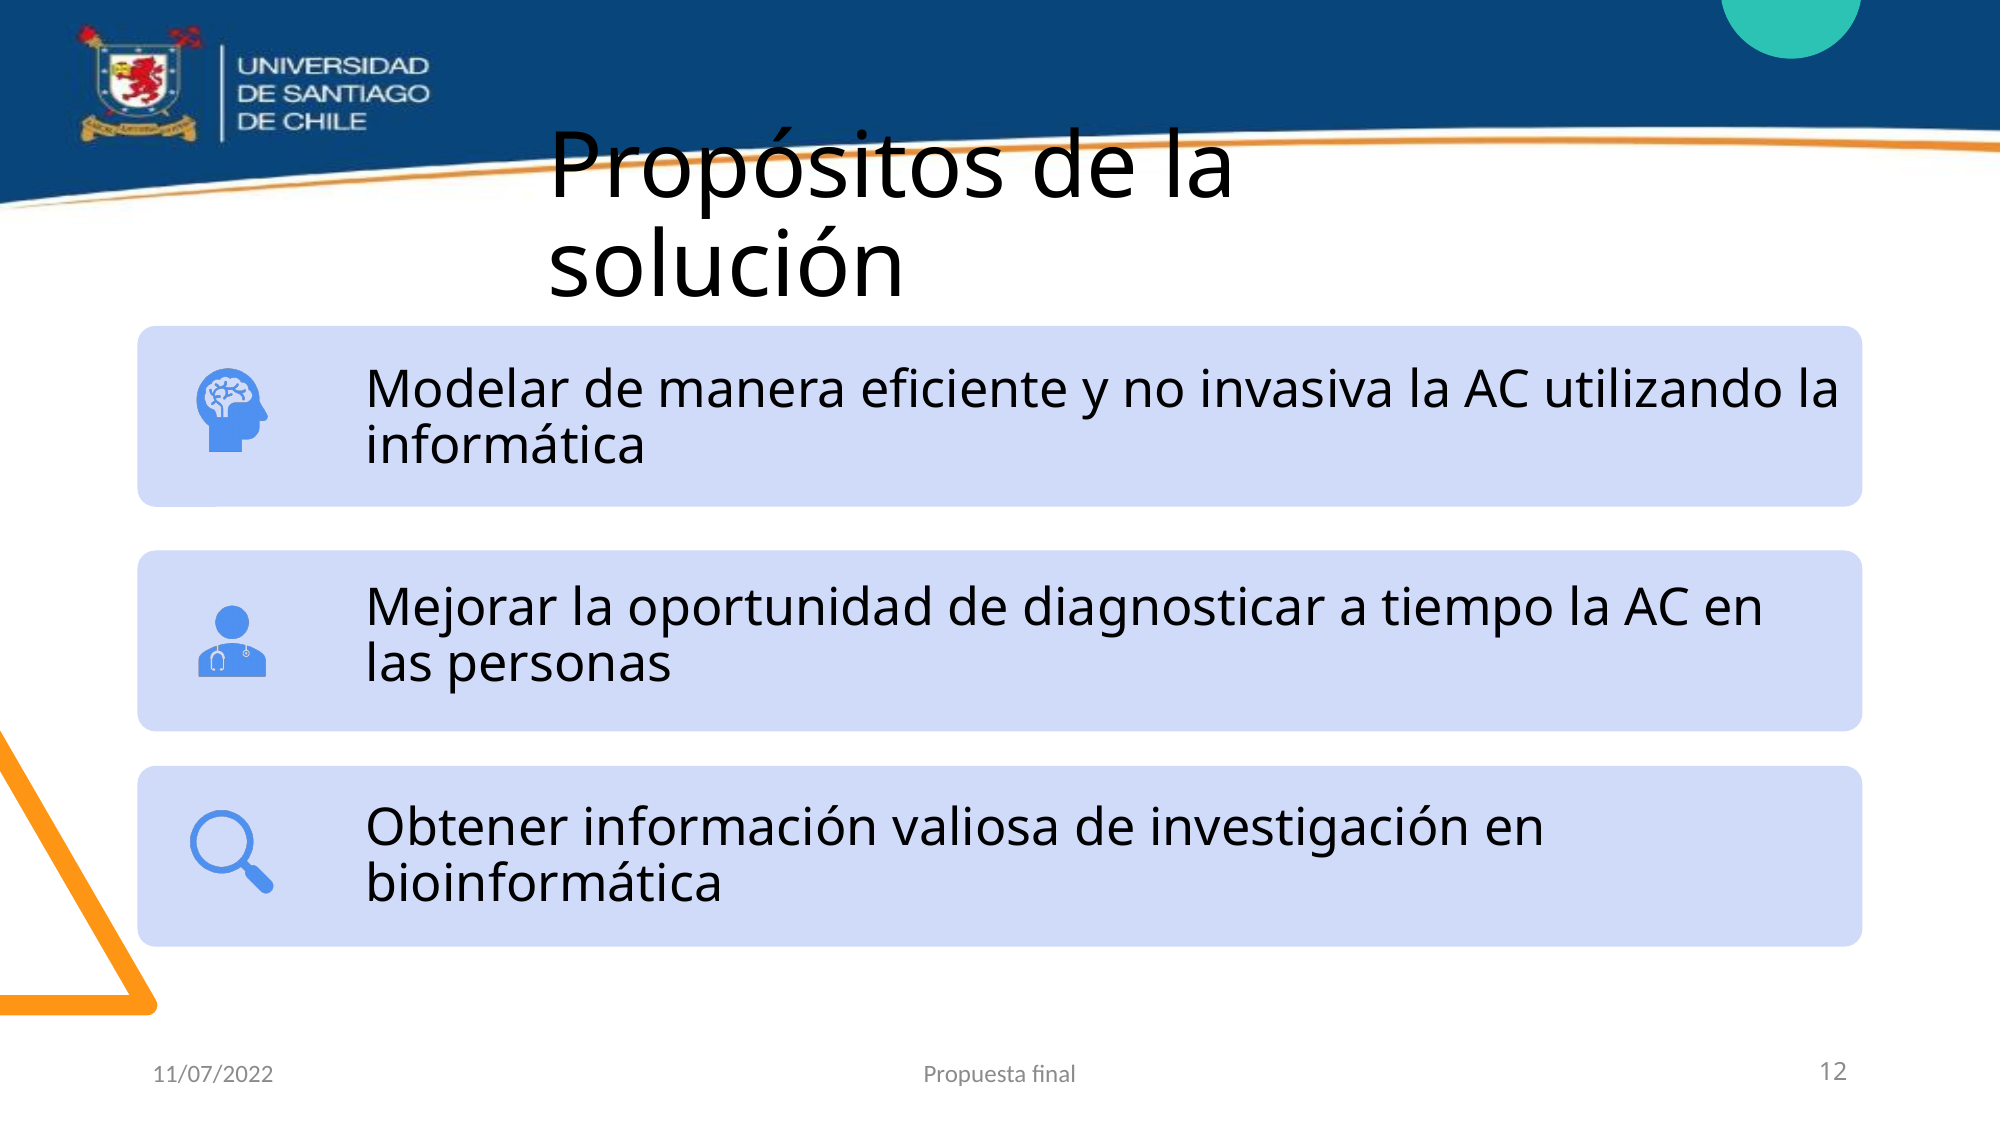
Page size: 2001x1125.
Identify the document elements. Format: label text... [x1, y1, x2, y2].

picture [0, 773, 128, 995]
slide_number 12 [1412, 1042, 1863, 1103]
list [137, 313, 1863, 947]
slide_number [137, 1042, 588, 1103]
footer Propuesta final [662, 1042, 1338, 1103]
picture [0, 0, 2000, 1125]
title Propósitos de la solución [532, 108, 1468, 313]
